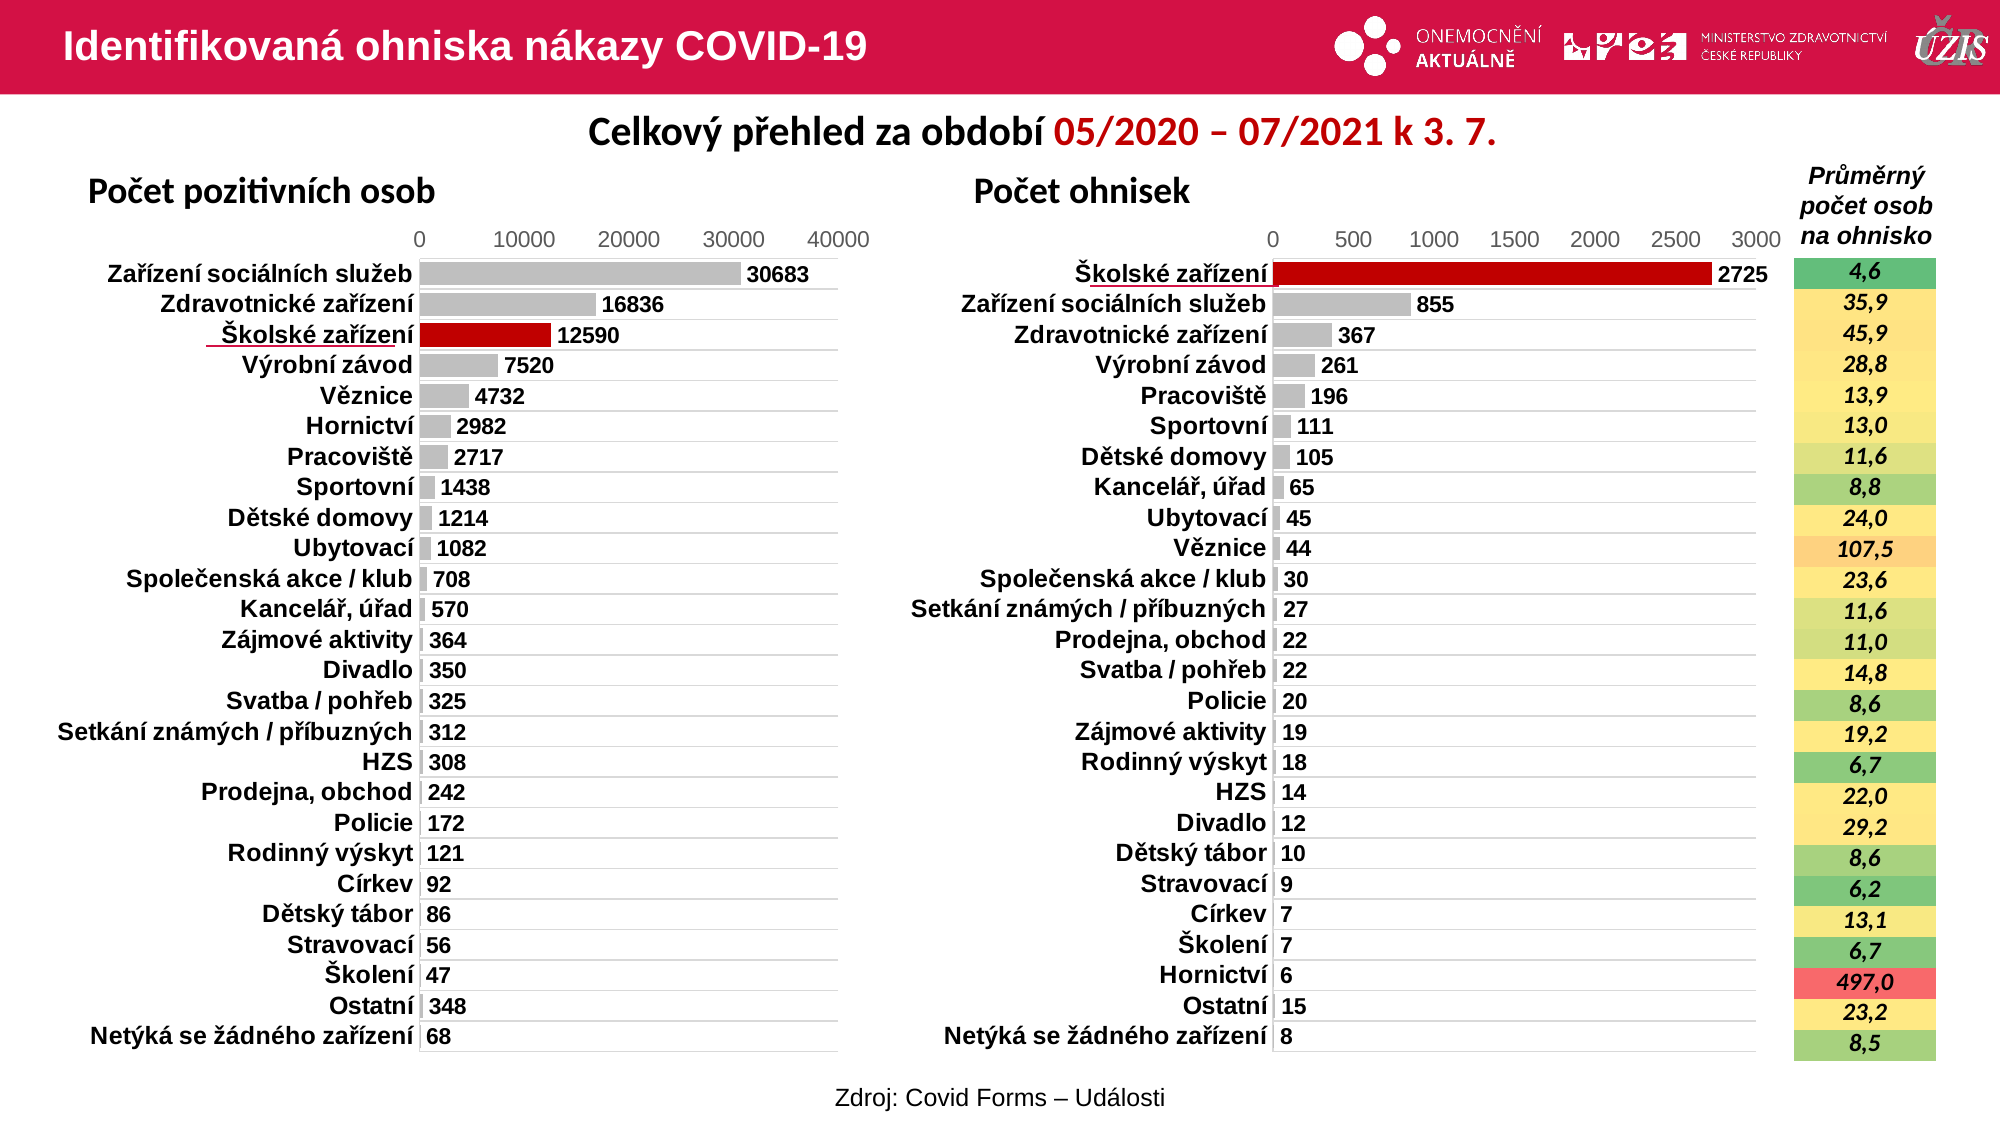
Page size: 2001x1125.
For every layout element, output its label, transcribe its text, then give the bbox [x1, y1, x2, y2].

title Identifikovaná ohniska nákazy COVID-19 [47, 0, 1327, 95]
table_cell 23,2 [1794, 999, 1936, 1030]
table_header 4,6 [1794, 258, 1936, 289]
text_box Celkový přehled za období 05/2020 – 07/2021 k 3. 7. [532, 96, 1555, 161]
table_cell 8,5 [1794, 1030, 1936, 1061]
table_cell 23,6 [1794, 567, 1936, 598]
table_cell 22,0 [1794, 783, 1936, 814]
table_cell 13,9 [1794, 381, 1936, 412]
picture [1563, 31, 1888, 60]
picture [1334, 16, 1542, 76]
picture [1915, 15, 1989, 66]
text_box Počet ohnisek [959, 161, 1542, 204]
table_cell 45,9 [1794, 320, 1936, 351]
table_cell 8,6 [1794, 845, 1936, 876]
table_cell 6,7 [1794, 937, 1936, 968]
text_box Zdroj: Covid Forms – Události [709, 1073, 1292, 1119]
chart [905, 204, 1792, 1069]
table_cell 29,2 [1794, 814, 1936, 845]
table_cell 13,0 [1794, 412, 1936, 443]
table_cell 13,1 [1794, 906, 1936, 937]
chart [0, 204, 886, 1069]
table_cell 14,8 [1794, 659, 1936, 690]
table_cell 11,0 [1794, 629, 1936, 659]
table_cell 8,8 [1794, 474, 1936, 505]
table_cell 11,6 [1794, 443, 1936, 474]
text_box Počet pozitivních osob [73, 158, 656, 204]
table_cell 107,5 [1794, 536, 1936, 567]
table_cell 6,2 [1794, 876, 1936, 906]
table_cell 24,0 [1794, 505, 1936, 536]
table_cell 28,8 [1794, 351, 1936, 381]
table_cell 497,0 [1794, 968, 1936, 999]
table_cell 6,7 [1794, 752, 1936, 783]
table_cell 35,9 [1794, 289, 1936, 320]
table_cell 19,2 [1794, 721, 1936, 752]
table_cell 11,6 [1794, 598, 1936, 629]
text_box Průměrný počet osob na ohnisko [1780, 151, 1954, 257]
table_cell 8,6 [1794, 690, 1936, 721]
